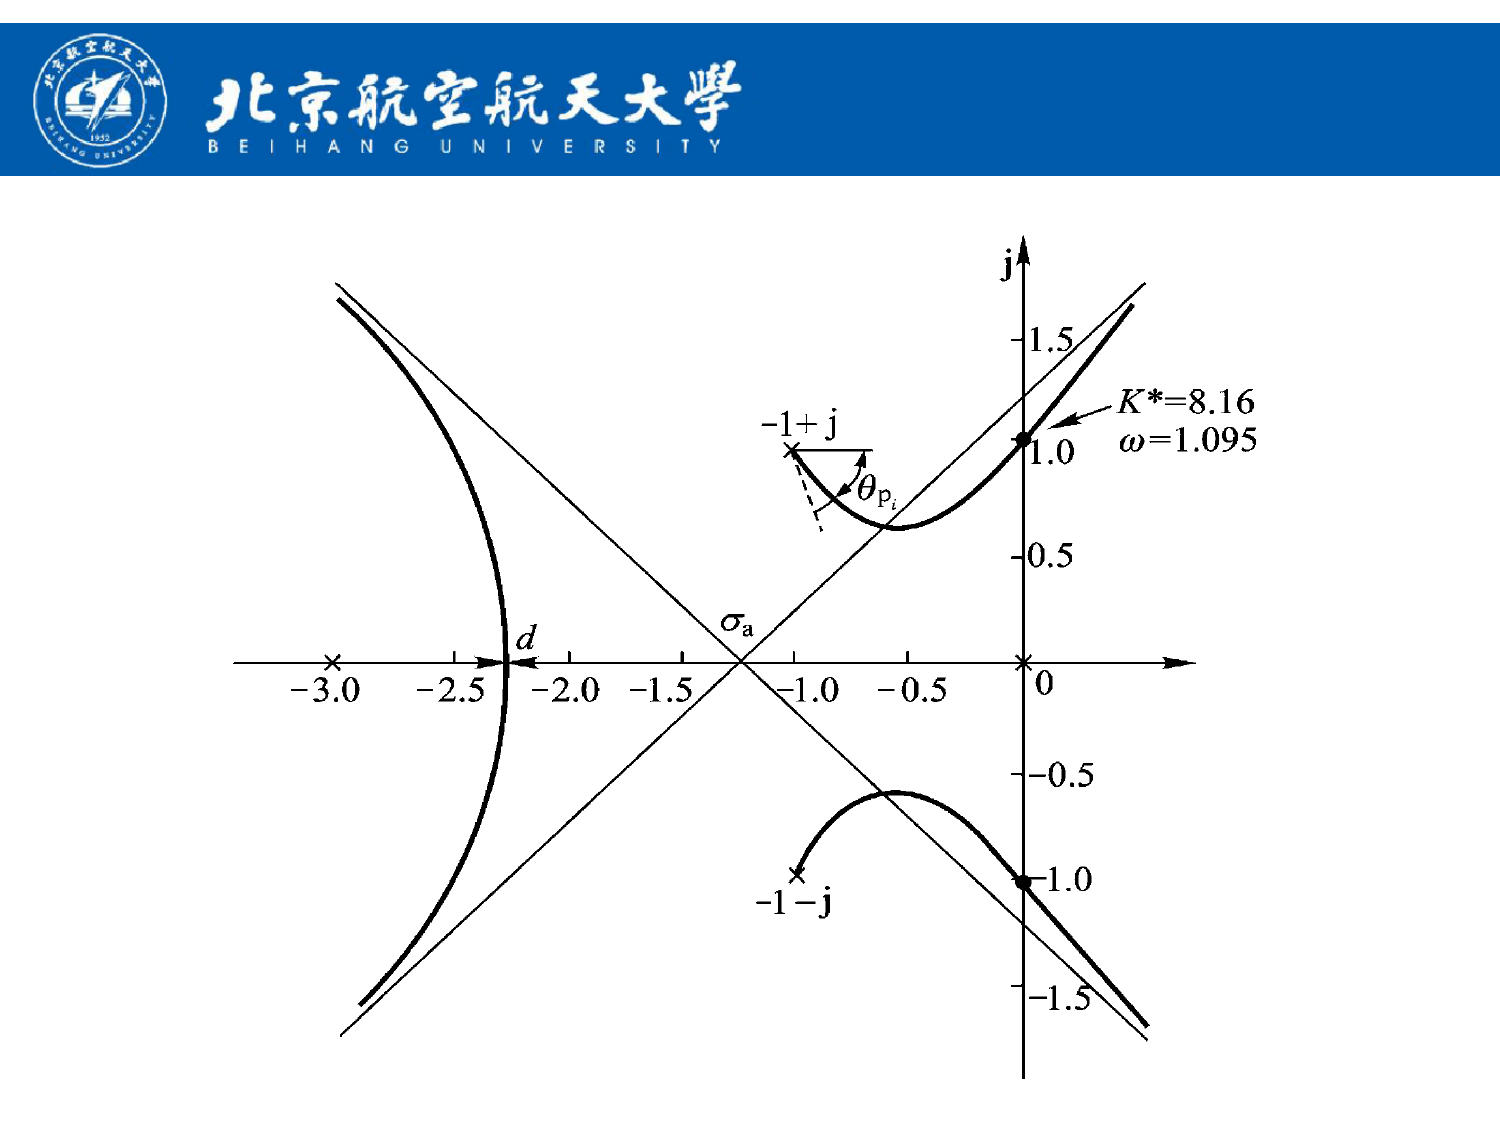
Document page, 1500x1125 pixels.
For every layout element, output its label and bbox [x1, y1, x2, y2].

picture [218, 207, 1282, 1106]
picture [0, 23, 1500, 176]
